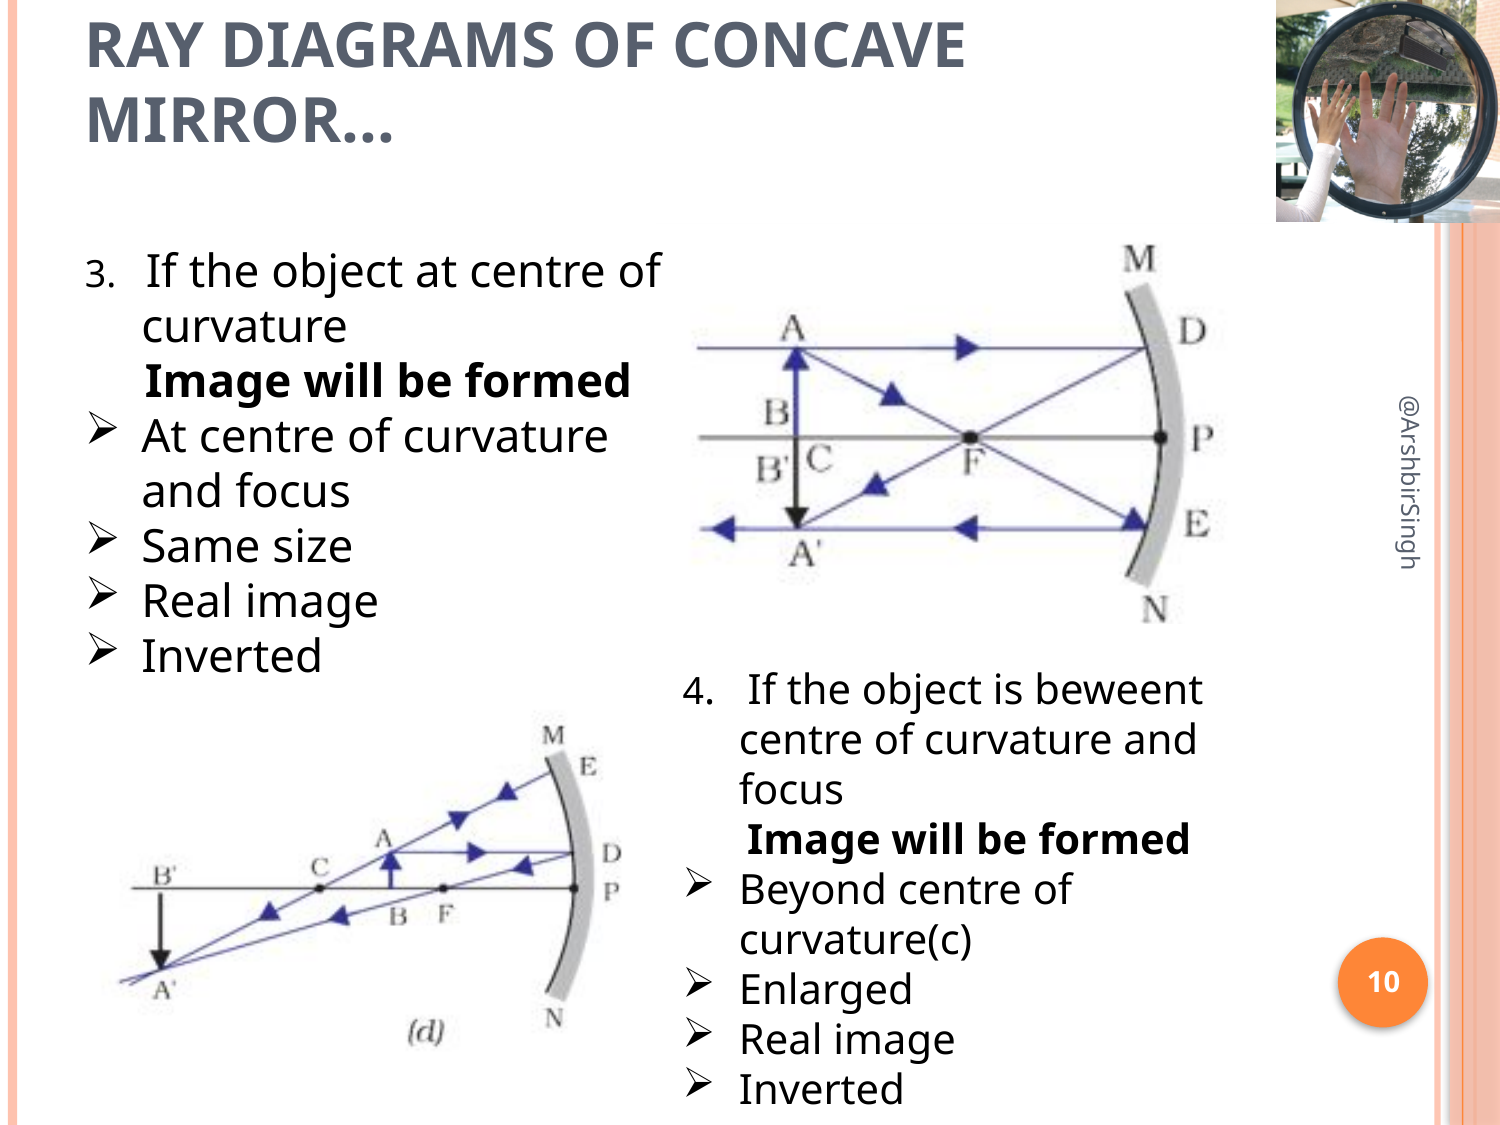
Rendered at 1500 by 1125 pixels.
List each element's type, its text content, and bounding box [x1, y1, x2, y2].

text_box 4. If the object is beweent centre of curvature and focus Image will be formed Beyond centre of curvature(c) Enlarged Real image Inverted [667, 655, 1301, 1121]
picture [30, 702, 669, 1067]
text_box 3. If the object at centre of curvature Image will be formed At centre of curvature and focus Same size Real image Inverted [70, 234, 704, 689]
footer @ArshbirSingh [1379, 380, 1440, 906]
title ray diagrams of concave mirror... [70, 58, 1296, 163]
picture [655, 0, 1500, 624]
slide_number 10 [1333, 940, 1434, 1027]
